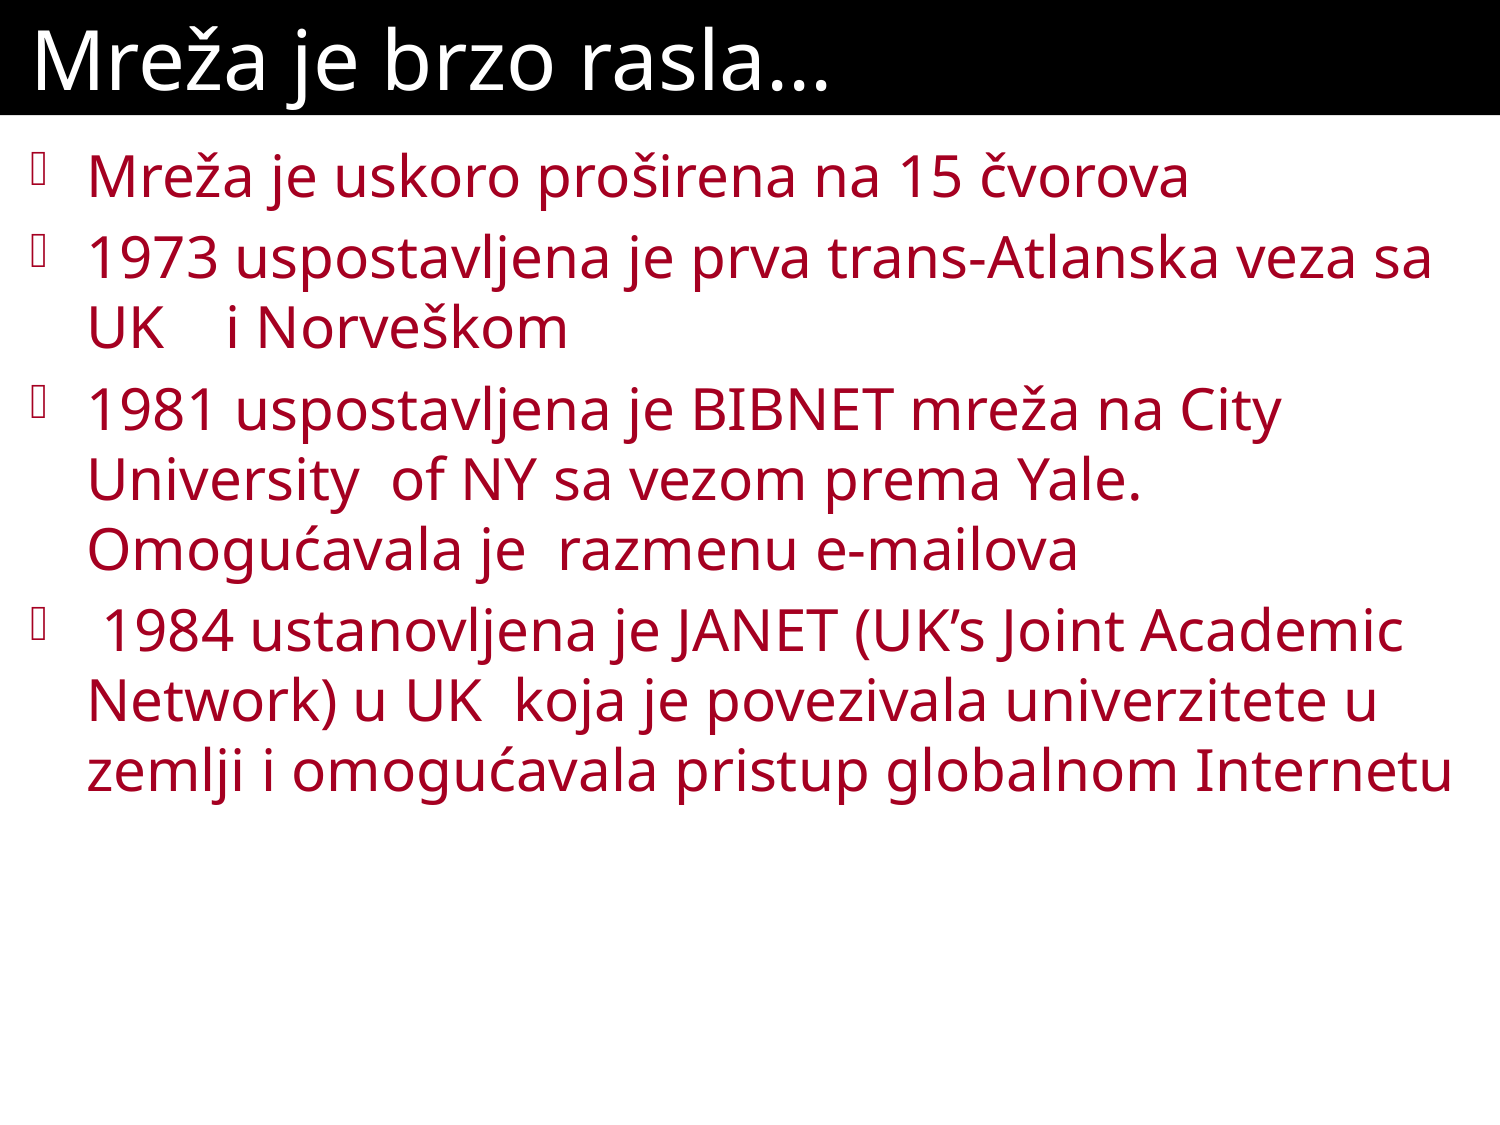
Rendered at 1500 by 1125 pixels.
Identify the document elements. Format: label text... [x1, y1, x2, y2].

title Mreža je brzo rasla... [0, 0, 1500, 115]
list Mreža je uskoro proširena na 15 čvorova 1973 uspostavljena je prva trans-Atlanska veza sa UK i Norveškom 1981 uspostavljena je BIBNET mreža na City University of NY sa vezom prema Yale. Omogućavala je razmenu e-mailova 1984 ustanovljena je JANET (UK’s Joint Academic Network) u UK koja je povezivala univerzitete u zemlji i omogućavala pristup globalnom Internetu [0, 115, 1500, 1125]
